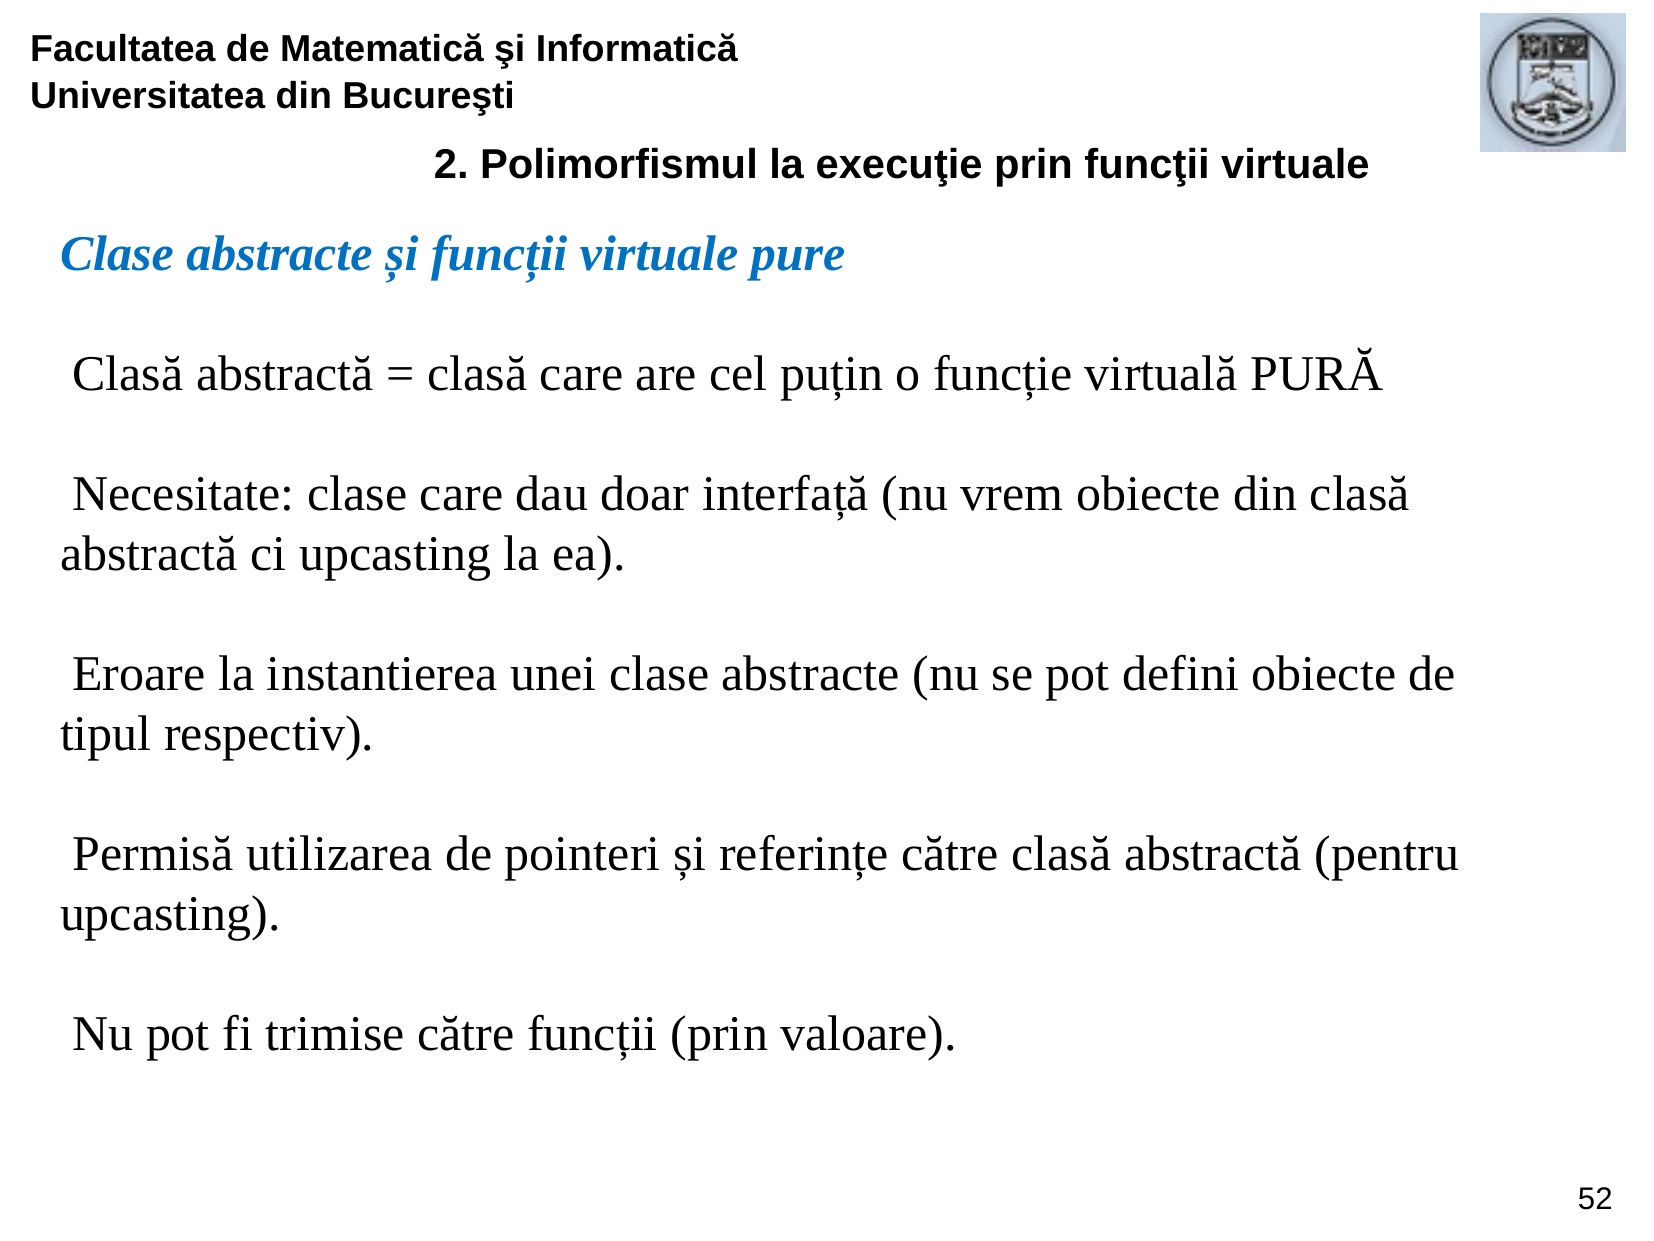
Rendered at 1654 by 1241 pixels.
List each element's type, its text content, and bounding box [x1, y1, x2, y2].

picture [1480, 13, 1626, 152]
text_box Facultatea de Matematică şi Informatică Universitatea din Bucureşti [13, 13, 841, 122]
text_box 52 [1526, 1158, 1630, 1225]
text_box Clase abstracte și funcții virtuale pure Clasă abstractă = clasă care are cel puțin o funcție virtuală PURĂ Necesitate: clase care dau doar interfață (nu vrem obiecte din clasă abstractă ci upcasting la ea). Eroare la instantierea unei clase abstracte (nu se pot defini obiecte de tipul respectiv). Permisă utilizarea de pointeri și referințe către clasă abstractă (pentru upcasting). Nu pot fi trimise către funcții (prin valoare). [45, 205, 1527, 1083]
text_box 2. Polimorfismul la execuţie prin funcţii virtuale [380, 135, 1423, 209]
